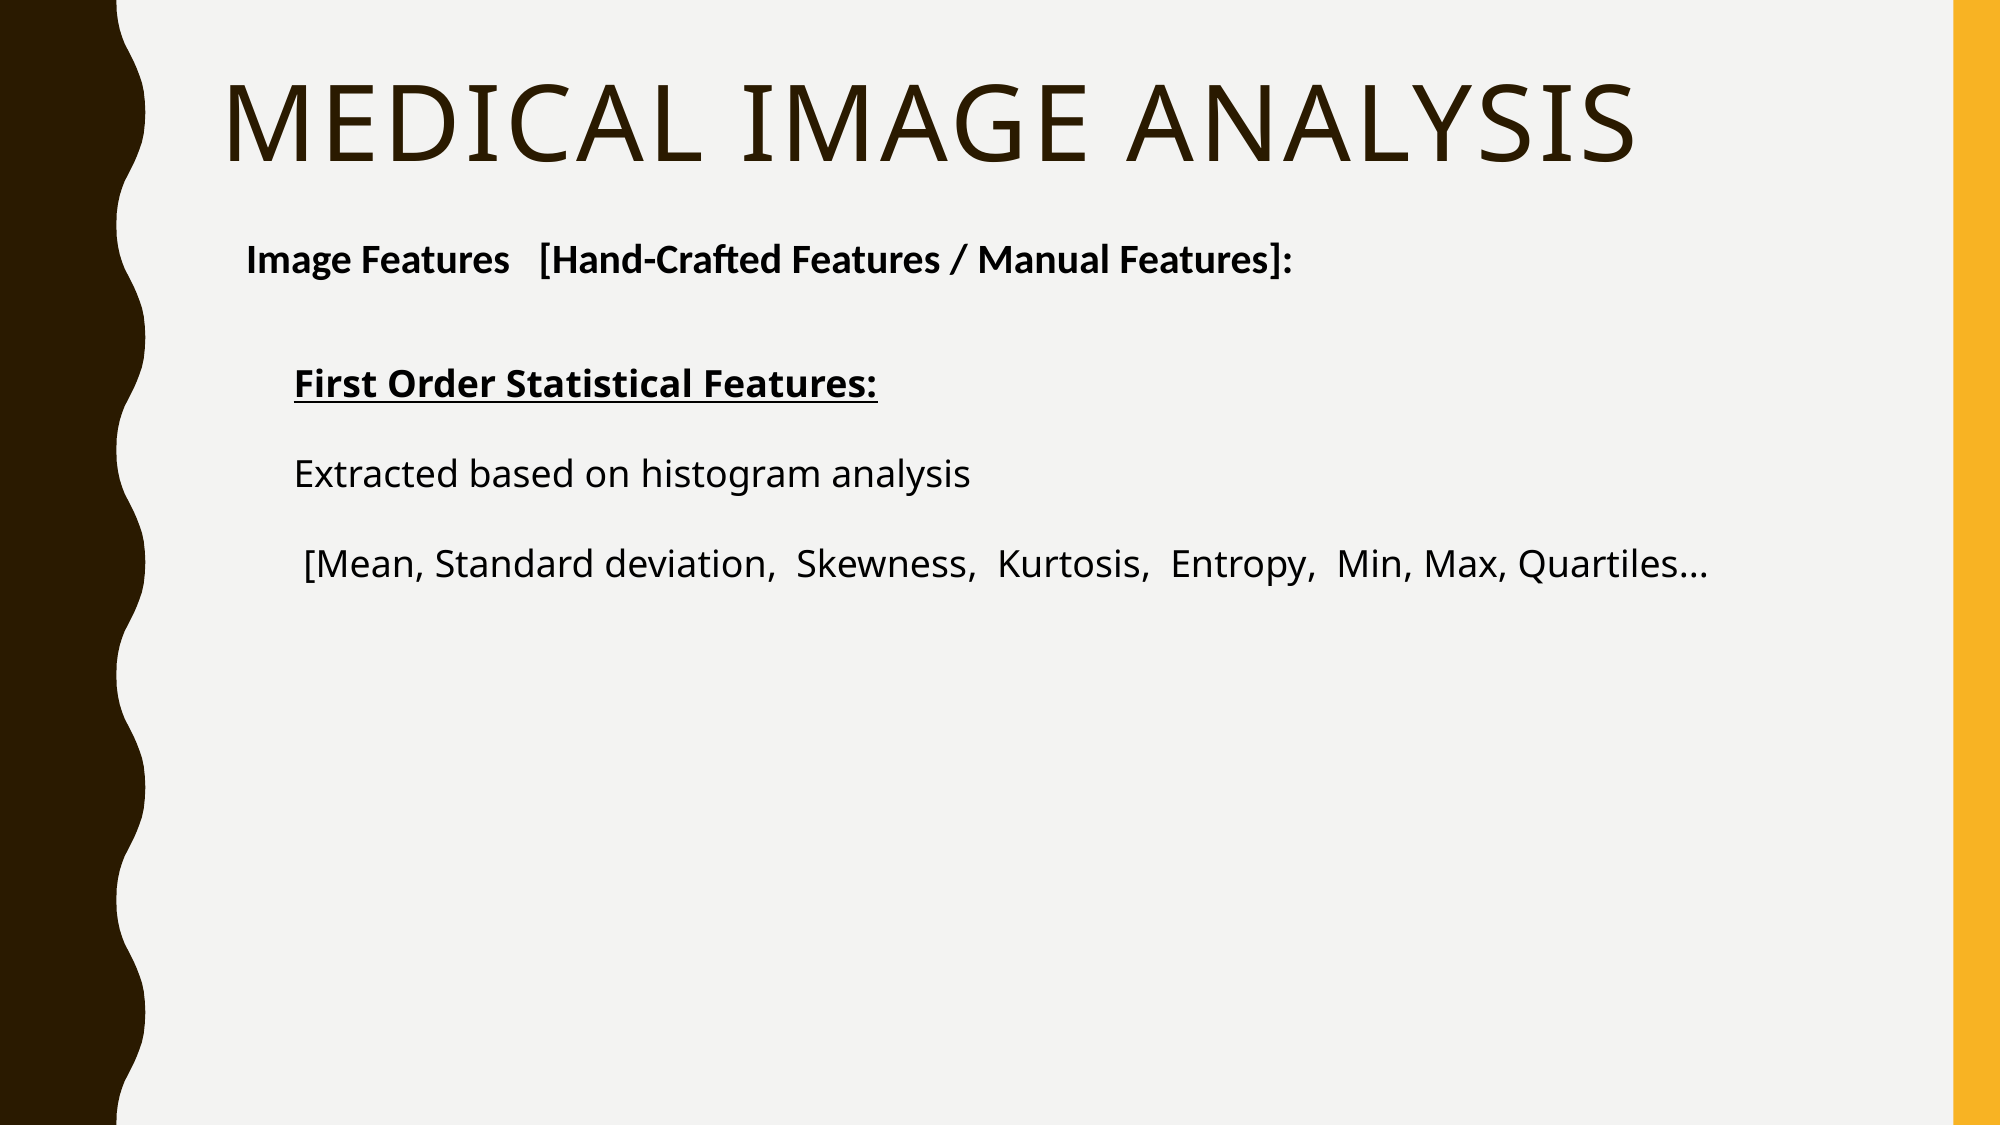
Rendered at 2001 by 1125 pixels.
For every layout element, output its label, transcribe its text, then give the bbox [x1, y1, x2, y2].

text_box Image Features [Hand-Crafted Features / Manual Features]: [231, 221, 1549, 290]
title medical Image Analysis [205, 62, 1875, 308]
text_box First Order Statistical Features: Extracted based on histogram analysis [Mean, Standard deviation, Skewness, Kurtosis, Entropy, Min, Max, Quartiles... [278, 352, 1841, 728]
